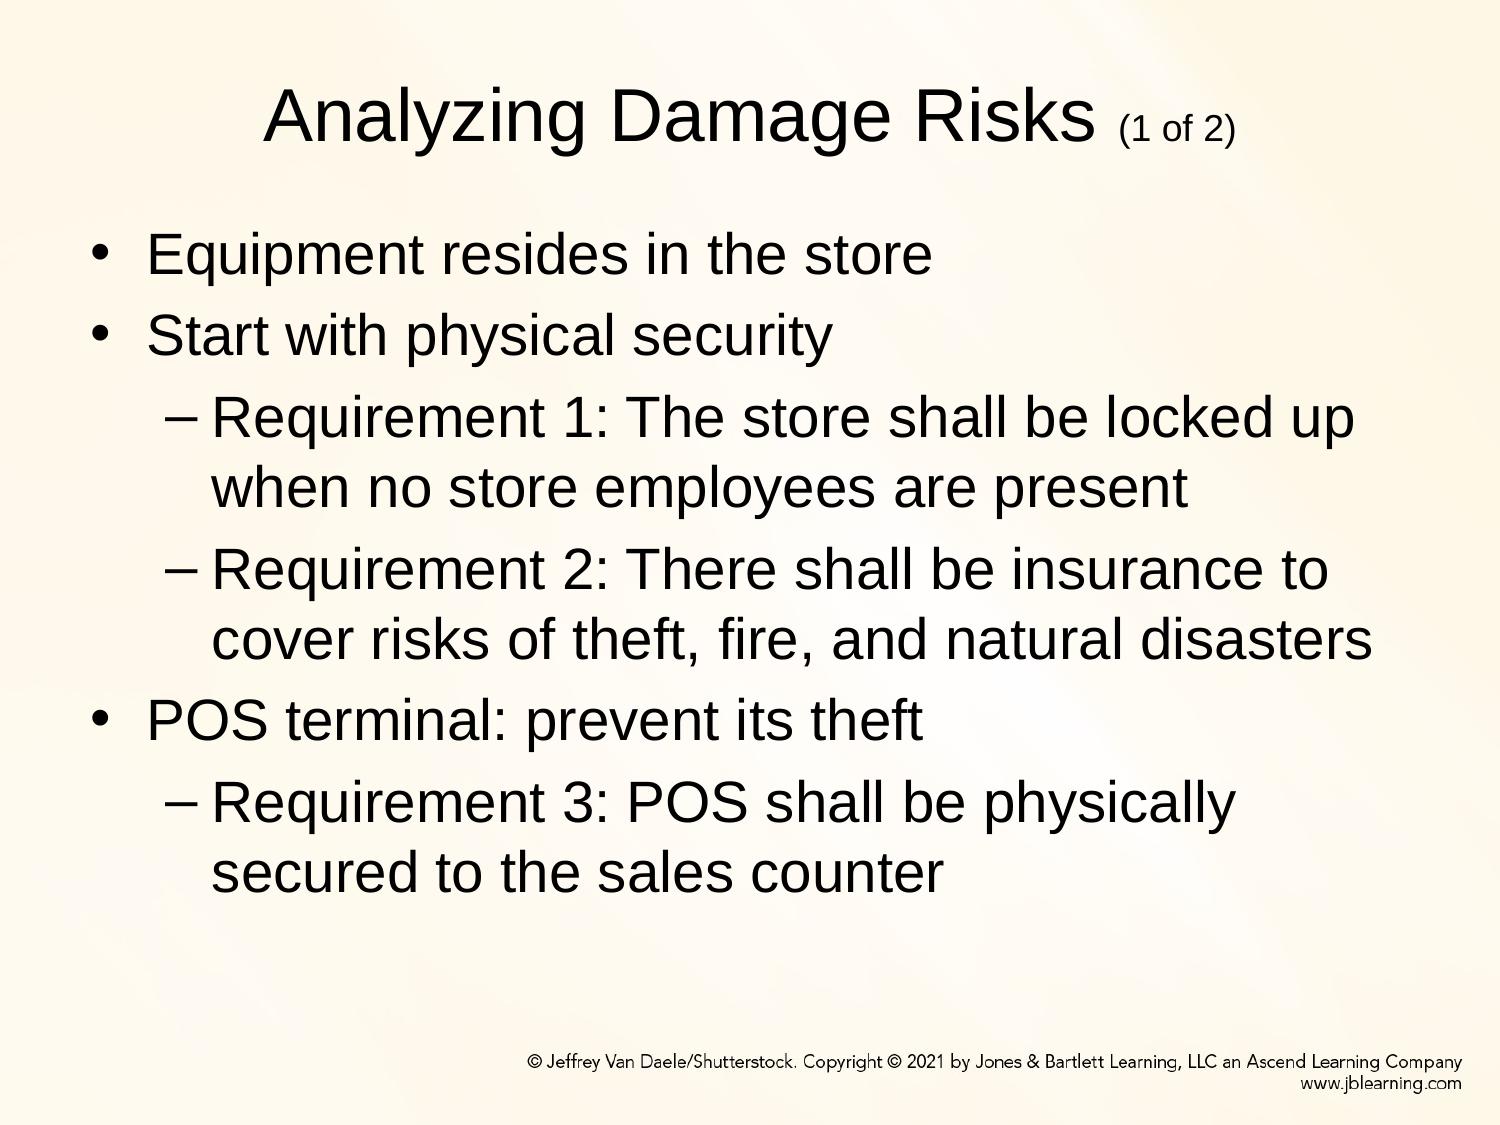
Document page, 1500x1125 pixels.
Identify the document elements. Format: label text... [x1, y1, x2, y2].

picture [0, 0, 1500, 1125]
title Analyzing Damage Risks (1 of 2) [75, 45, 1425, 179]
list Equipment resides in the store Start with physical security Requirement 1: The store shall be locked up when no store employees are present Requirement 2: There shall be insurance to cover risks of theft, fire, and natural disasters POS terminal: prevent its theft Requirement 3: POS shall be physically secured to the sales counter [75, 208, 1425, 1005]
